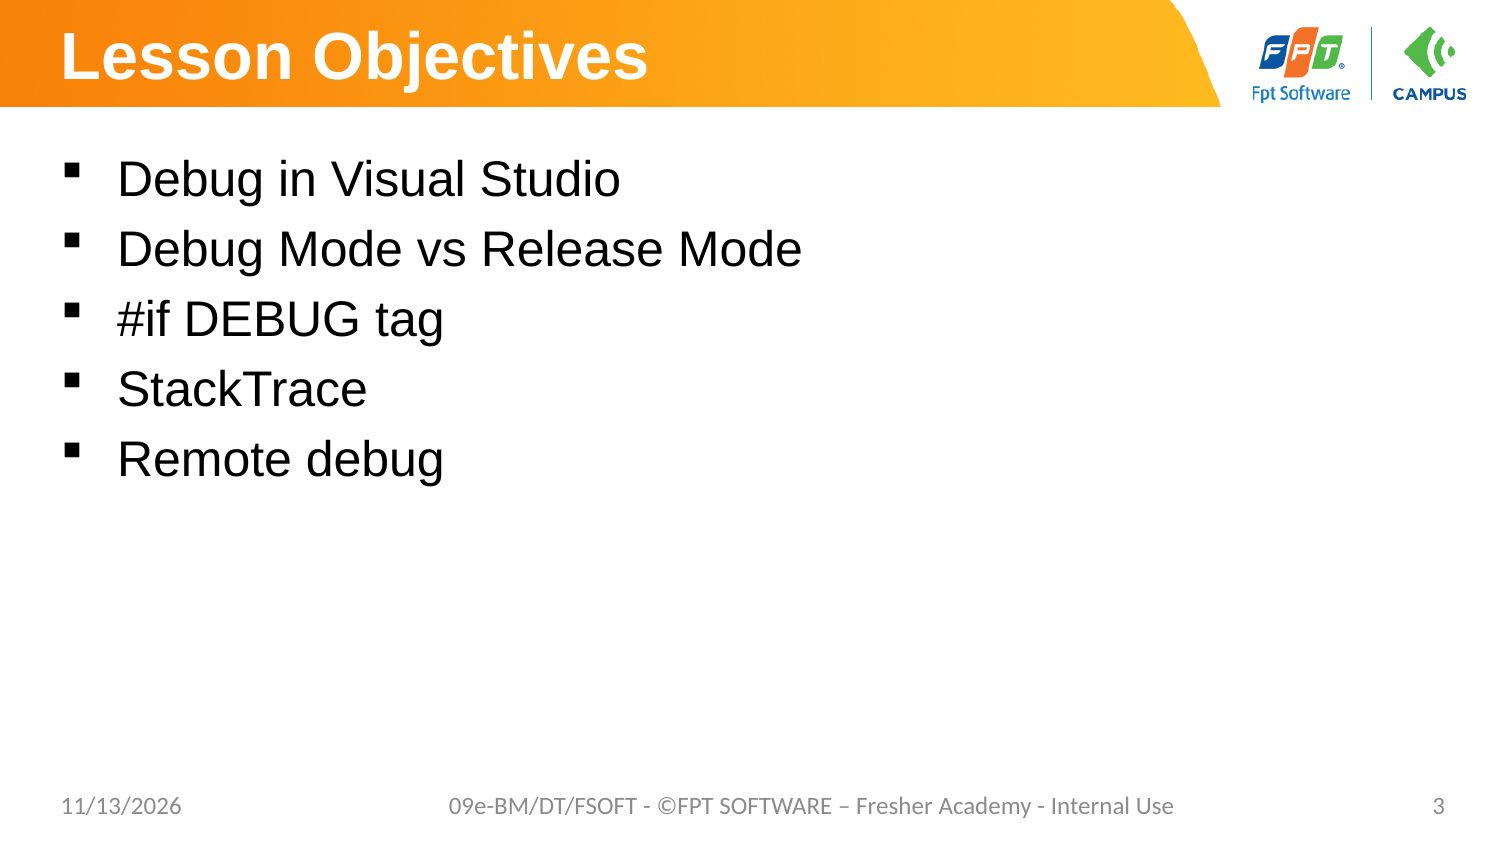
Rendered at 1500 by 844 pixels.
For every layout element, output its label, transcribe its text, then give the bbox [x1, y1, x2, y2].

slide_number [45, 782, 270, 827]
title Lesson Objectives [45, 0, 1176, 106]
footer 09e-BM/DT/FSOFT - ©FPT SOFTWARE – Fresher Academy - Internal Use [289, 782, 1335, 827]
picture [0, 0, 1500, 844]
slide_number 3 [1350, 782, 1461, 827]
list Debug in Visual Studio Debug Mode vs Release Mode #if DEBUG tag StackTrace Remote debug [45, 139, 1461, 754]
